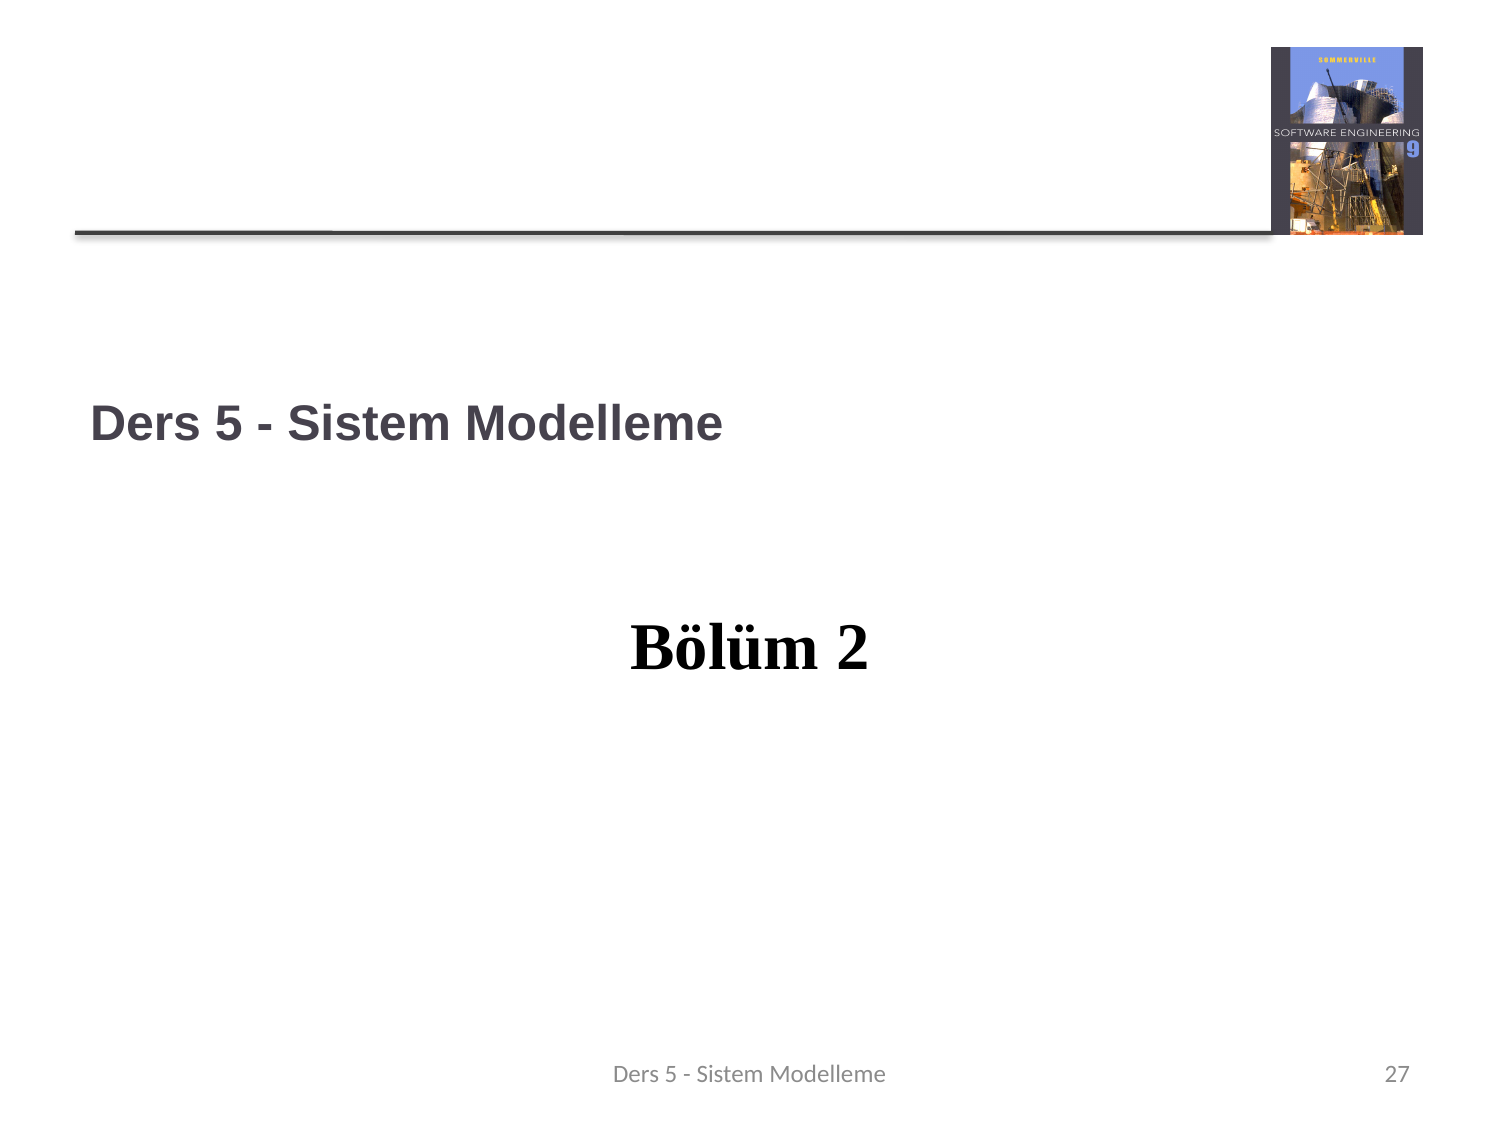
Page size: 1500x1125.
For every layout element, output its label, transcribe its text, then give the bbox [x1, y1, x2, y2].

title Ders 5 - Sistem Modelleme [74, 326, 1272, 515]
picture [1271, 47, 1423, 235]
footer Ders 5 - Sistem Modelleme [512, 1042, 988, 1103]
slide_number 27 [1074, 1042, 1425, 1103]
list Bölüm 2 [75, 595, 1425, 1005]
